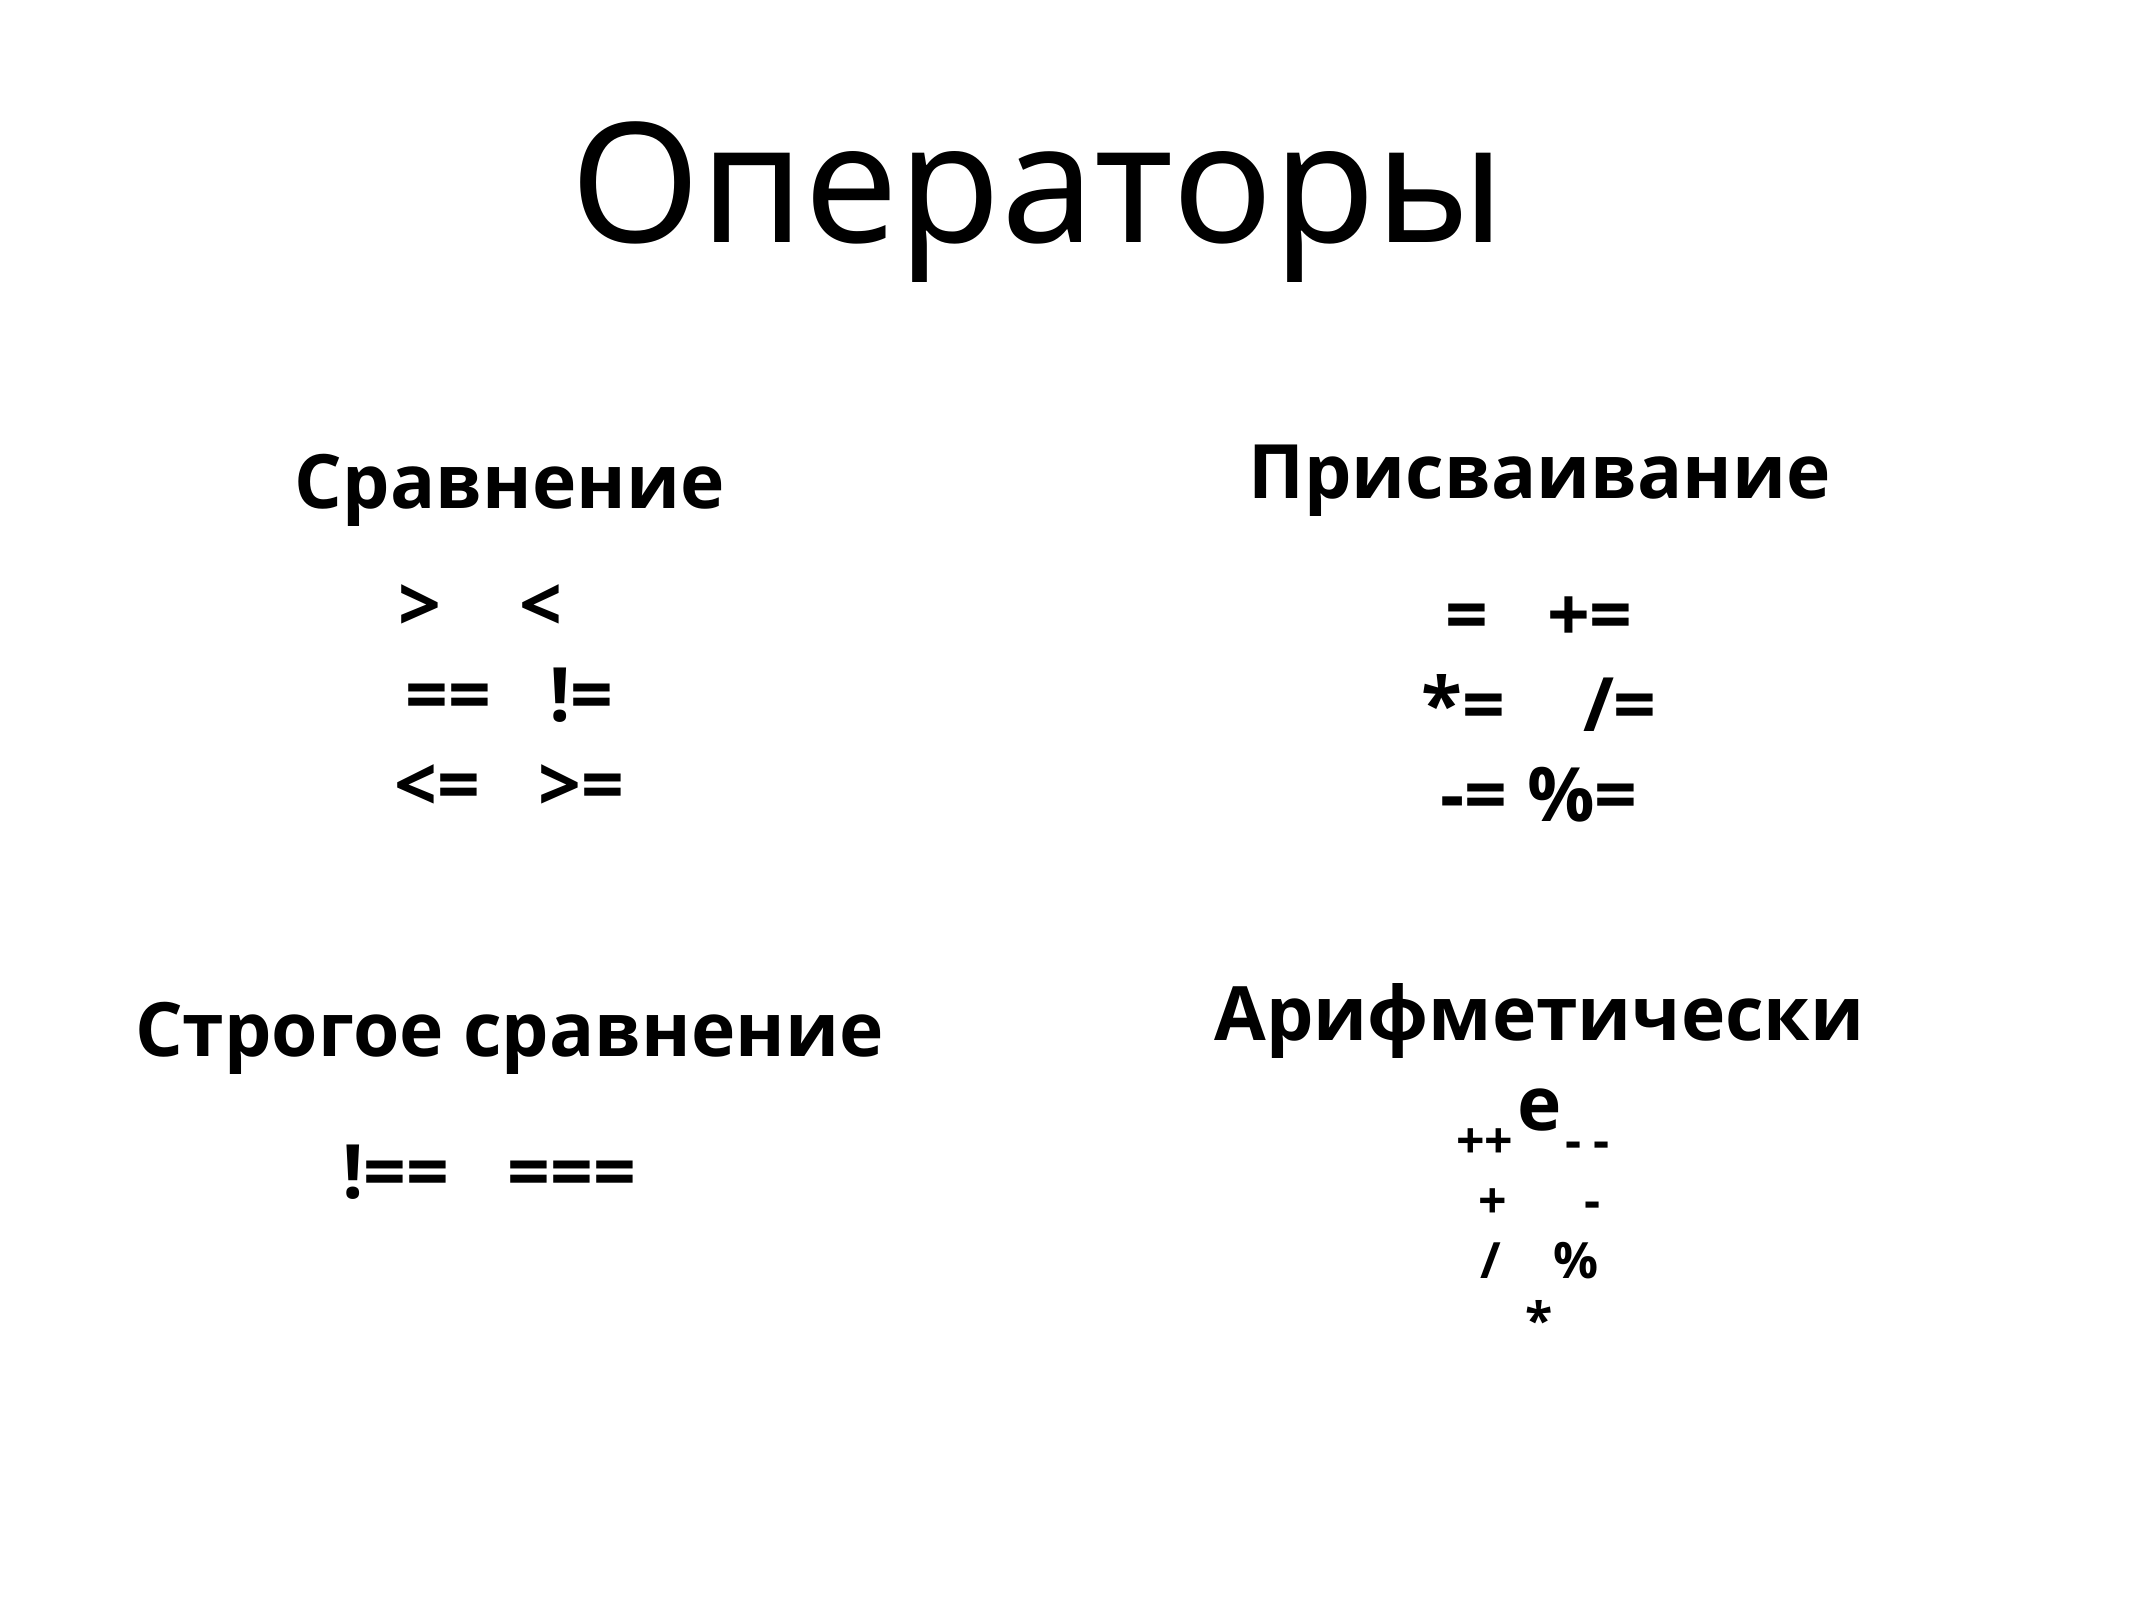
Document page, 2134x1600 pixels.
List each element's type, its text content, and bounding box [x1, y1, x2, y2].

title Операторы [127, 0, 1949, 354]
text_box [1260, 415, 1819, 846]
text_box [138, 973, 882, 1222]
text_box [296, 424, 724, 837]
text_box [1206, 985, 1874, 1397]
